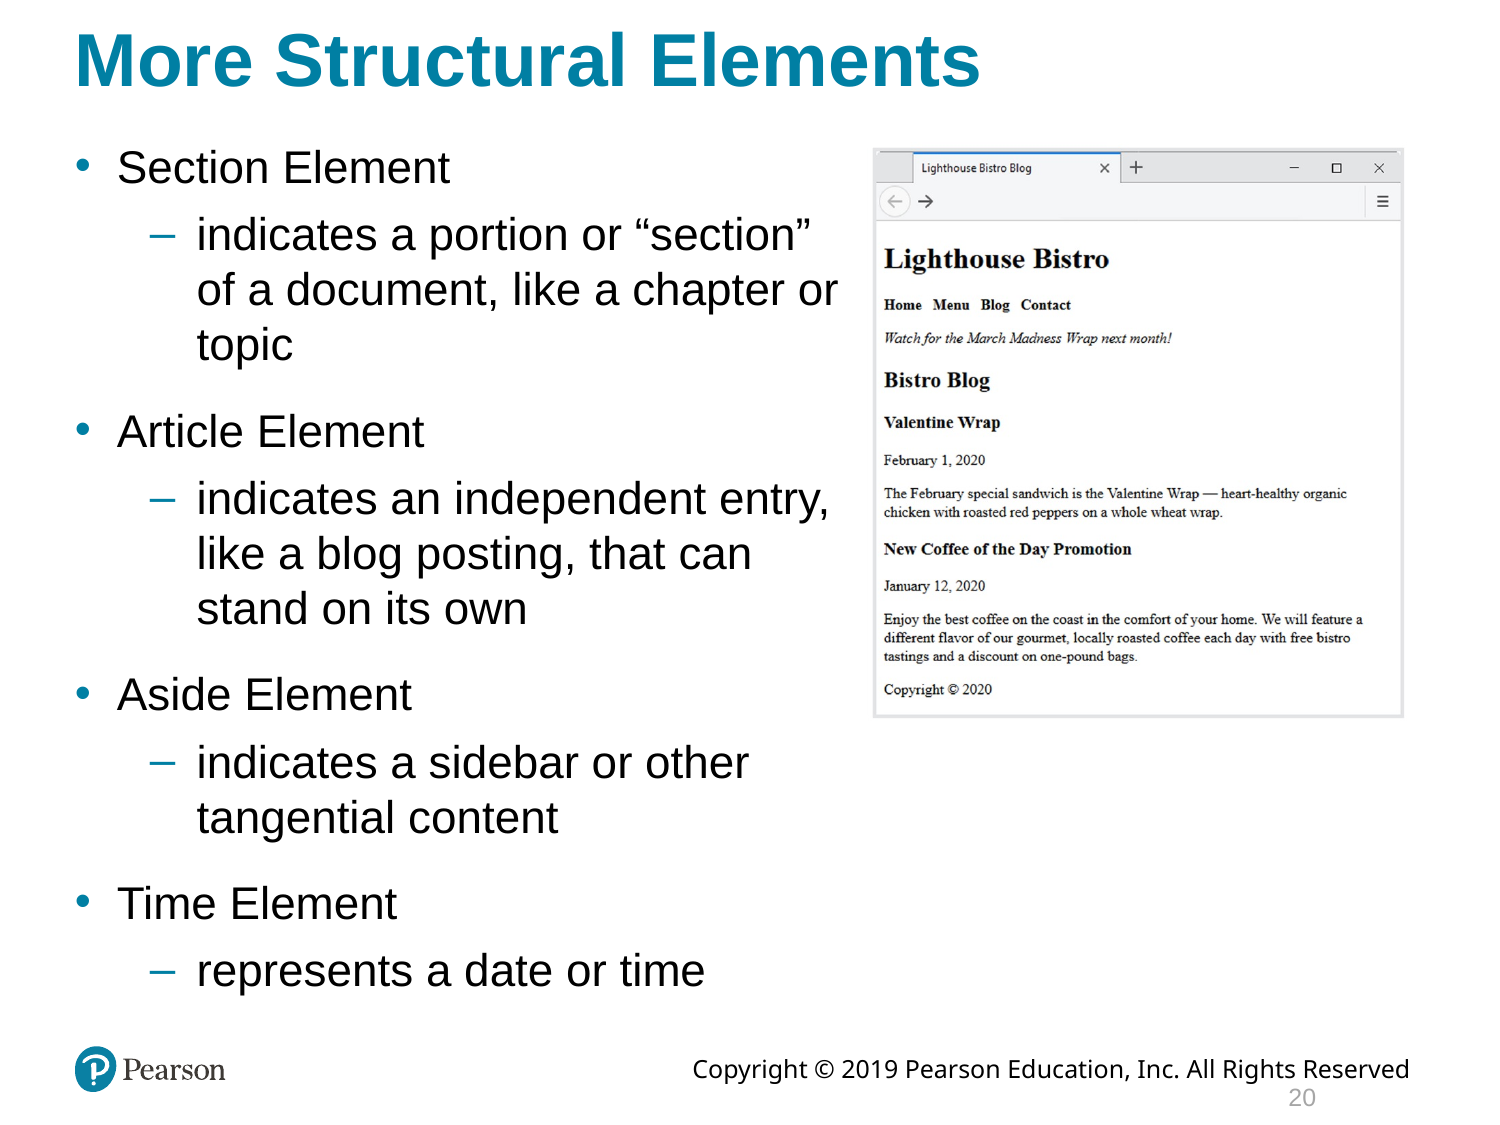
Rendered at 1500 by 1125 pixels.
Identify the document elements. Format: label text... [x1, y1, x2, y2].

title More Structural Elements [74, 0, 1413, 102]
list Section Element indicates a portion or “section” of a document, like a chapter or topic Article Element indicates an independent entry, like a blog posting, that can stand on its own Aside Element indicates a sidebar or other tangential content Time Element represents a date or time [74, 137, 850, 997]
picture [867, 141, 1410, 723]
